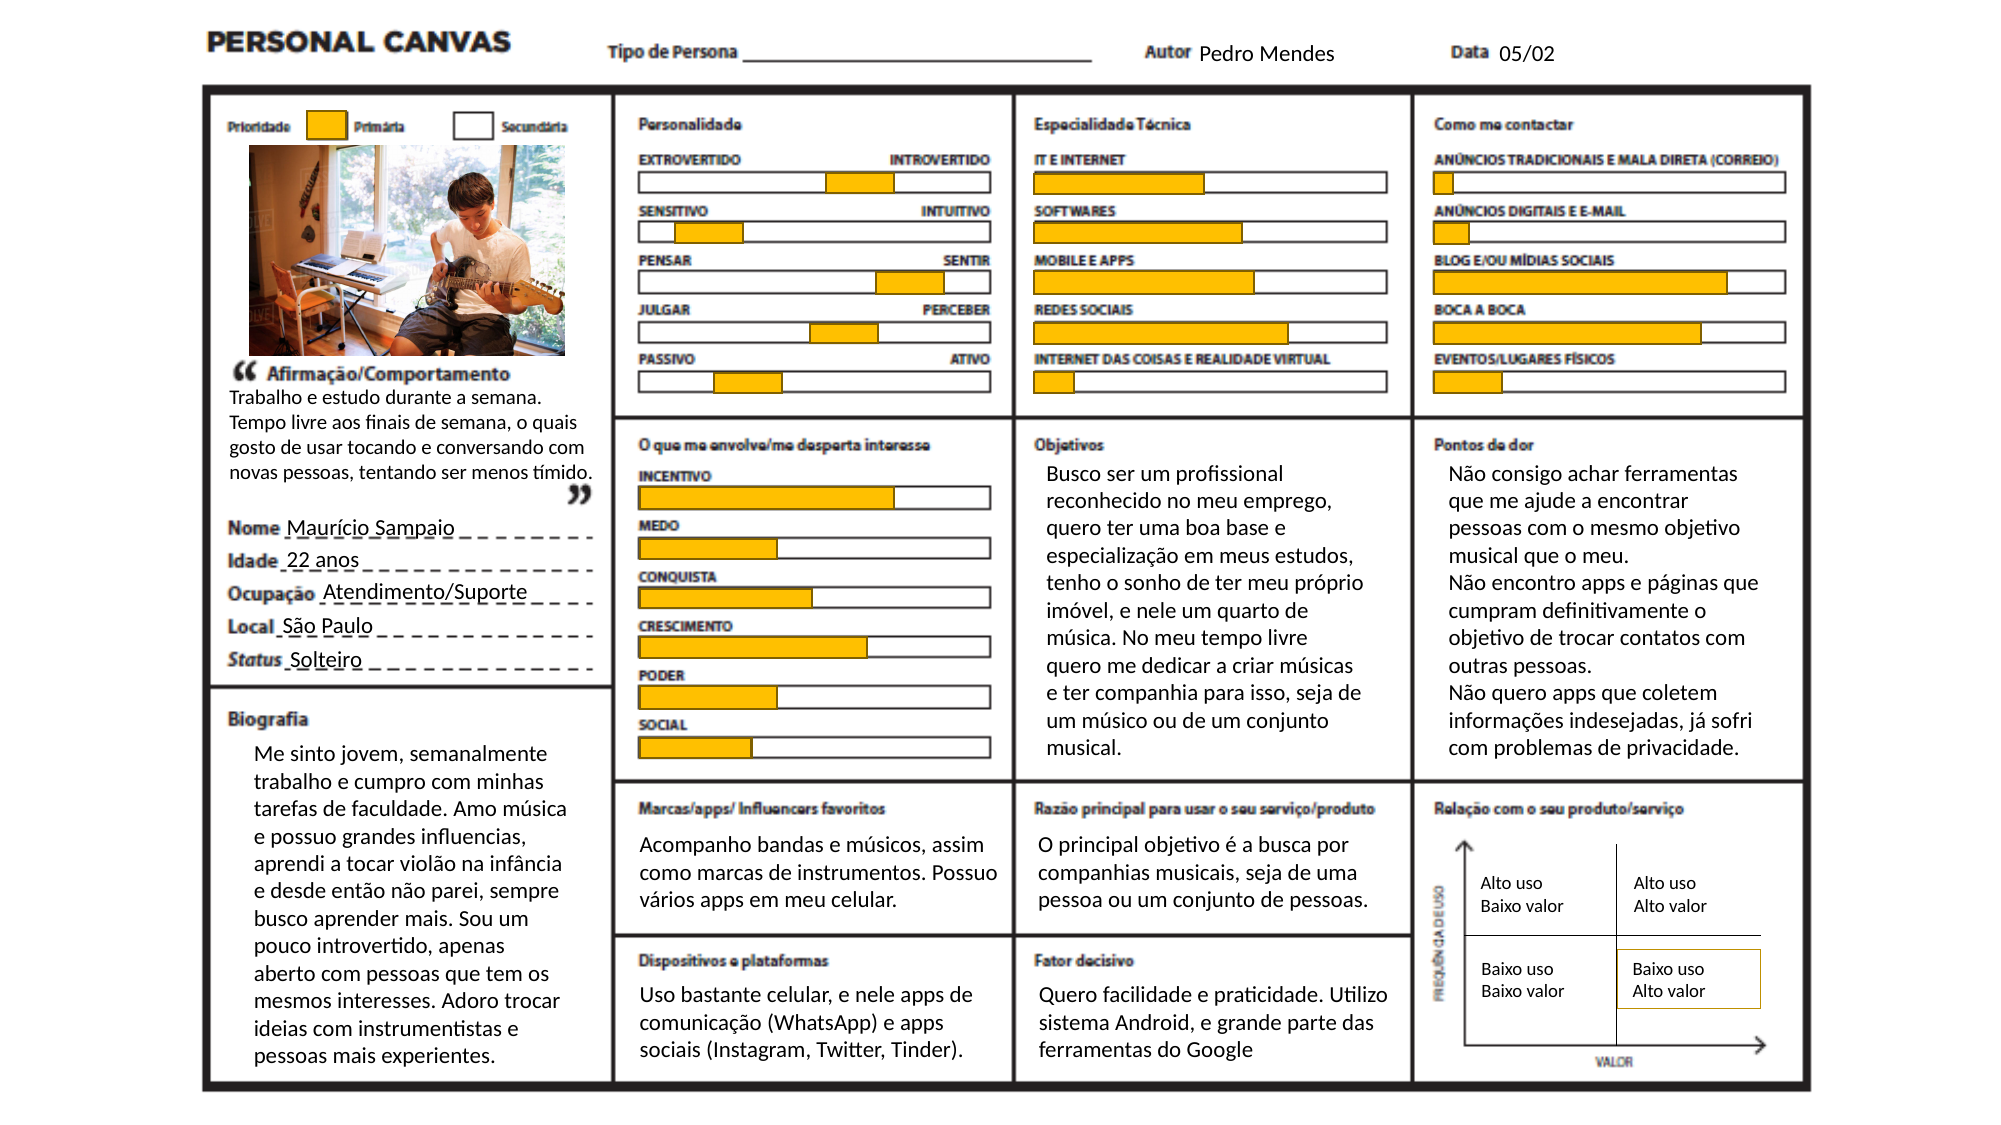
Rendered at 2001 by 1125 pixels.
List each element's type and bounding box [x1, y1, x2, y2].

picture [170, 0, 1830, 1123]
